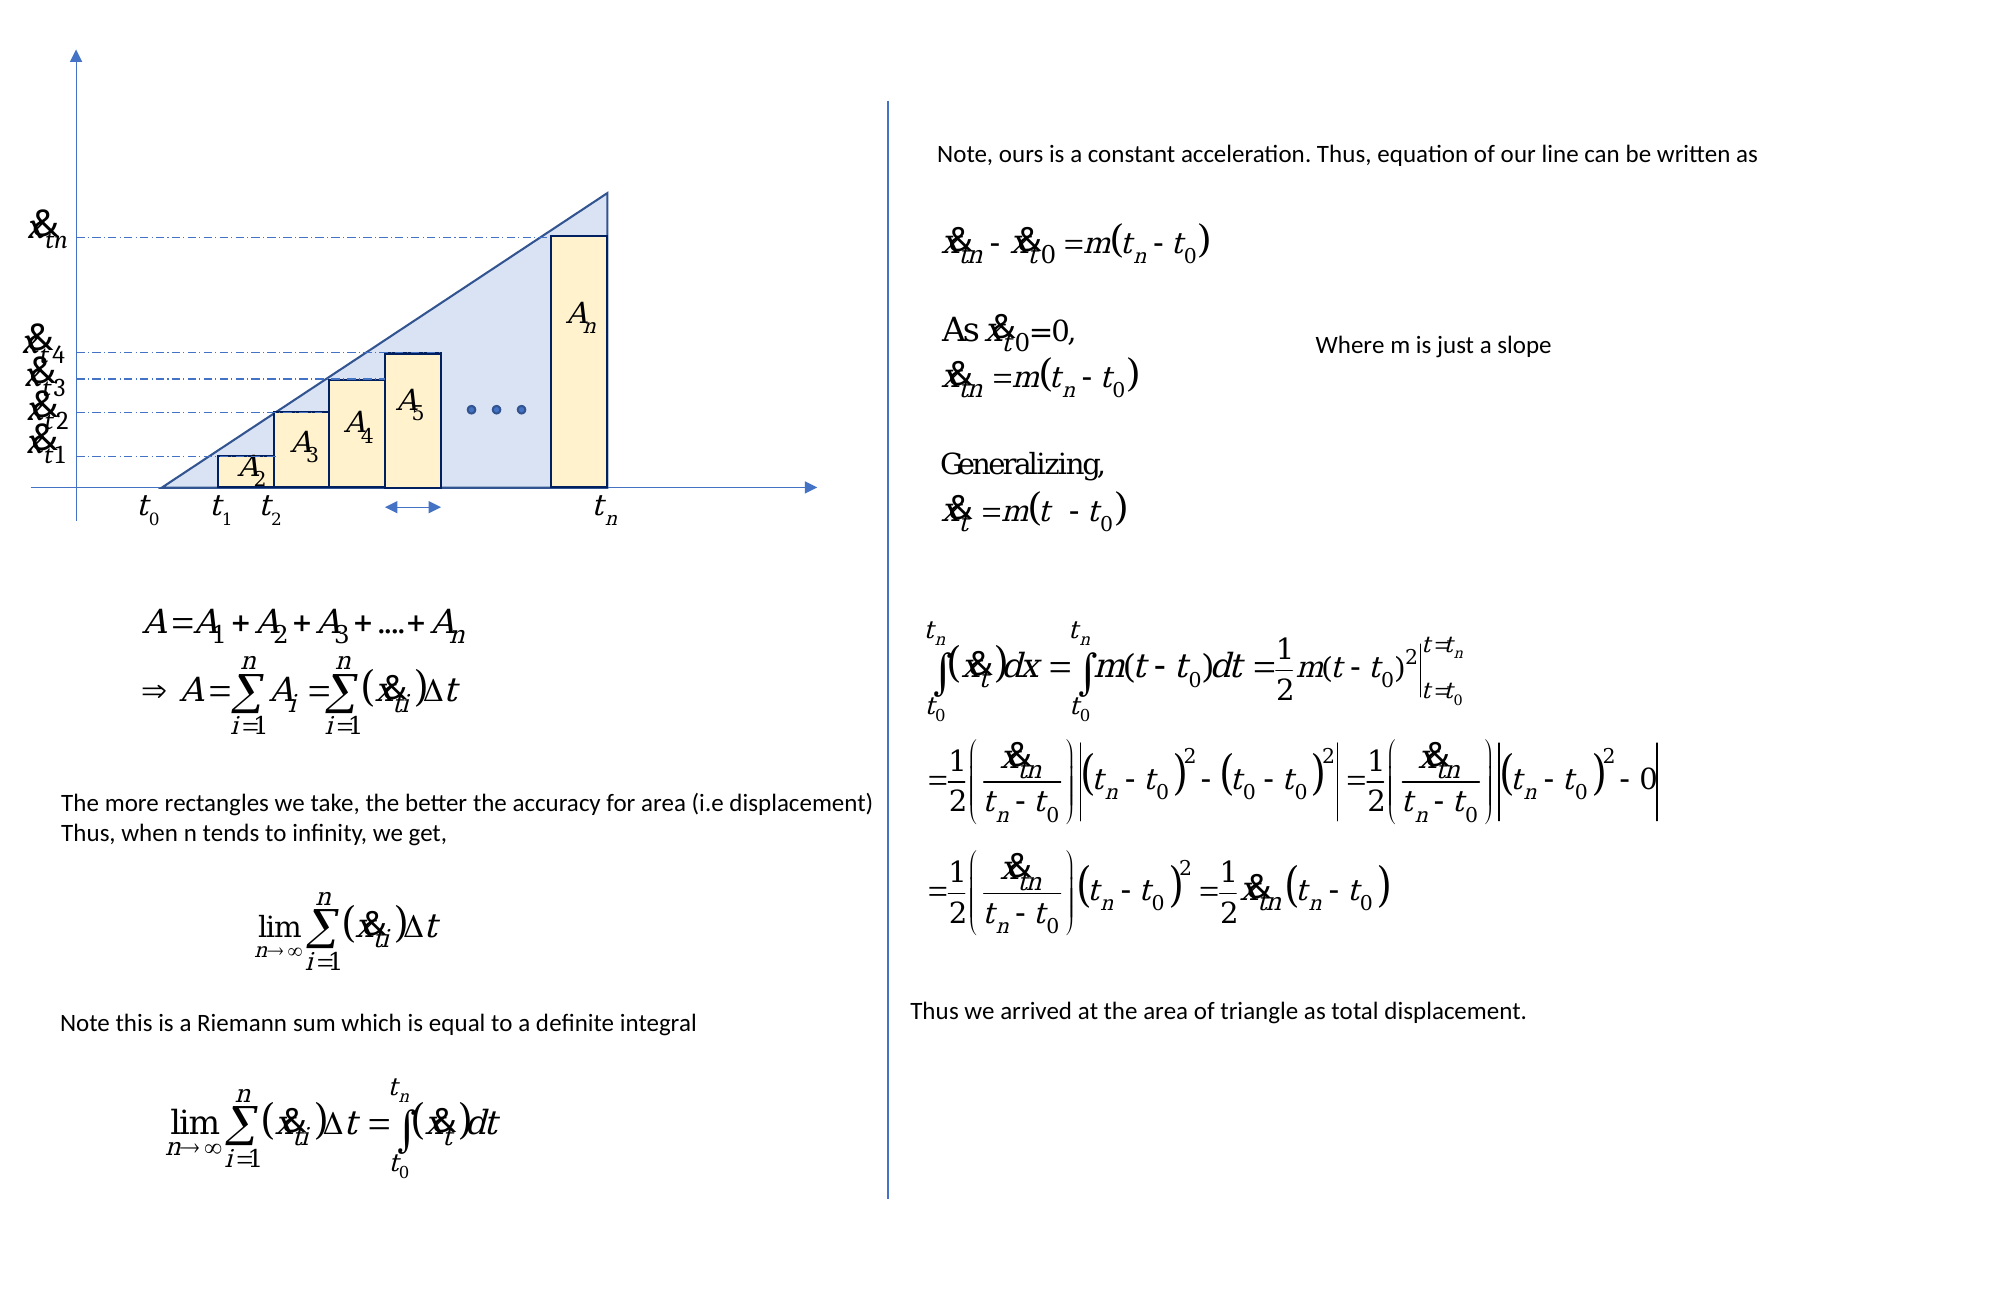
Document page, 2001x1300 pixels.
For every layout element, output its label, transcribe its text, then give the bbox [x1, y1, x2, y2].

text_box [384, 352, 442, 487]
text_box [233, 445, 269, 456]
text_box [207, 413, 273, 456]
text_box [922, 614, 1663, 1038]
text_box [21, 419, 75, 470]
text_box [161, 1072, 506, 1185]
text_box [269, 457, 273, 484]
text_box [466, 404, 477, 415]
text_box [22, 204, 73, 255]
text_box [491, 404, 502, 415]
text_box Note, ours is a constant acceleration. Thus, equation of our line can be written as [922, 129, 1781, 175]
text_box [561, 291, 600, 338]
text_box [21, 385, 75, 419]
text_box The more rectangles we take, the better the accuracy for area (i.e displacement) Thus, when n tends to infinity, we get, [46, 779, 887, 854]
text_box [233, 457, 269, 492]
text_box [17, 318, 73, 369]
text_box Where m is just a slope [1300, 321, 1568, 366]
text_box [391, 379, 428, 428]
text_box [217, 457, 233, 484]
text_box [325, 353, 384, 378]
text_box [250, 881, 445, 976]
text_box [365, 238, 550, 487]
text_box [163, 457, 217, 487]
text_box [286, 421, 322, 469]
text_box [19, 352, 73, 403]
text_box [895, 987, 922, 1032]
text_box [590, 484, 621, 531]
text_box [328, 380, 384, 487]
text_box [937, 218, 1213, 571]
text_box [273, 411, 328, 487]
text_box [135, 484, 163, 531]
text_box [539, 191, 609, 484]
text_box Note this is a Riemann sum which is equal to a definite integral [45, 999, 714, 1044]
text_box [516, 404, 527, 415]
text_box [208, 484, 236, 531]
text_box [275, 380, 328, 411]
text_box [257, 484, 285, 531]
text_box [138, 603, 470, 739]
text_box [550, 235, 608, 487]
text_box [340, 401, 376, 448]
